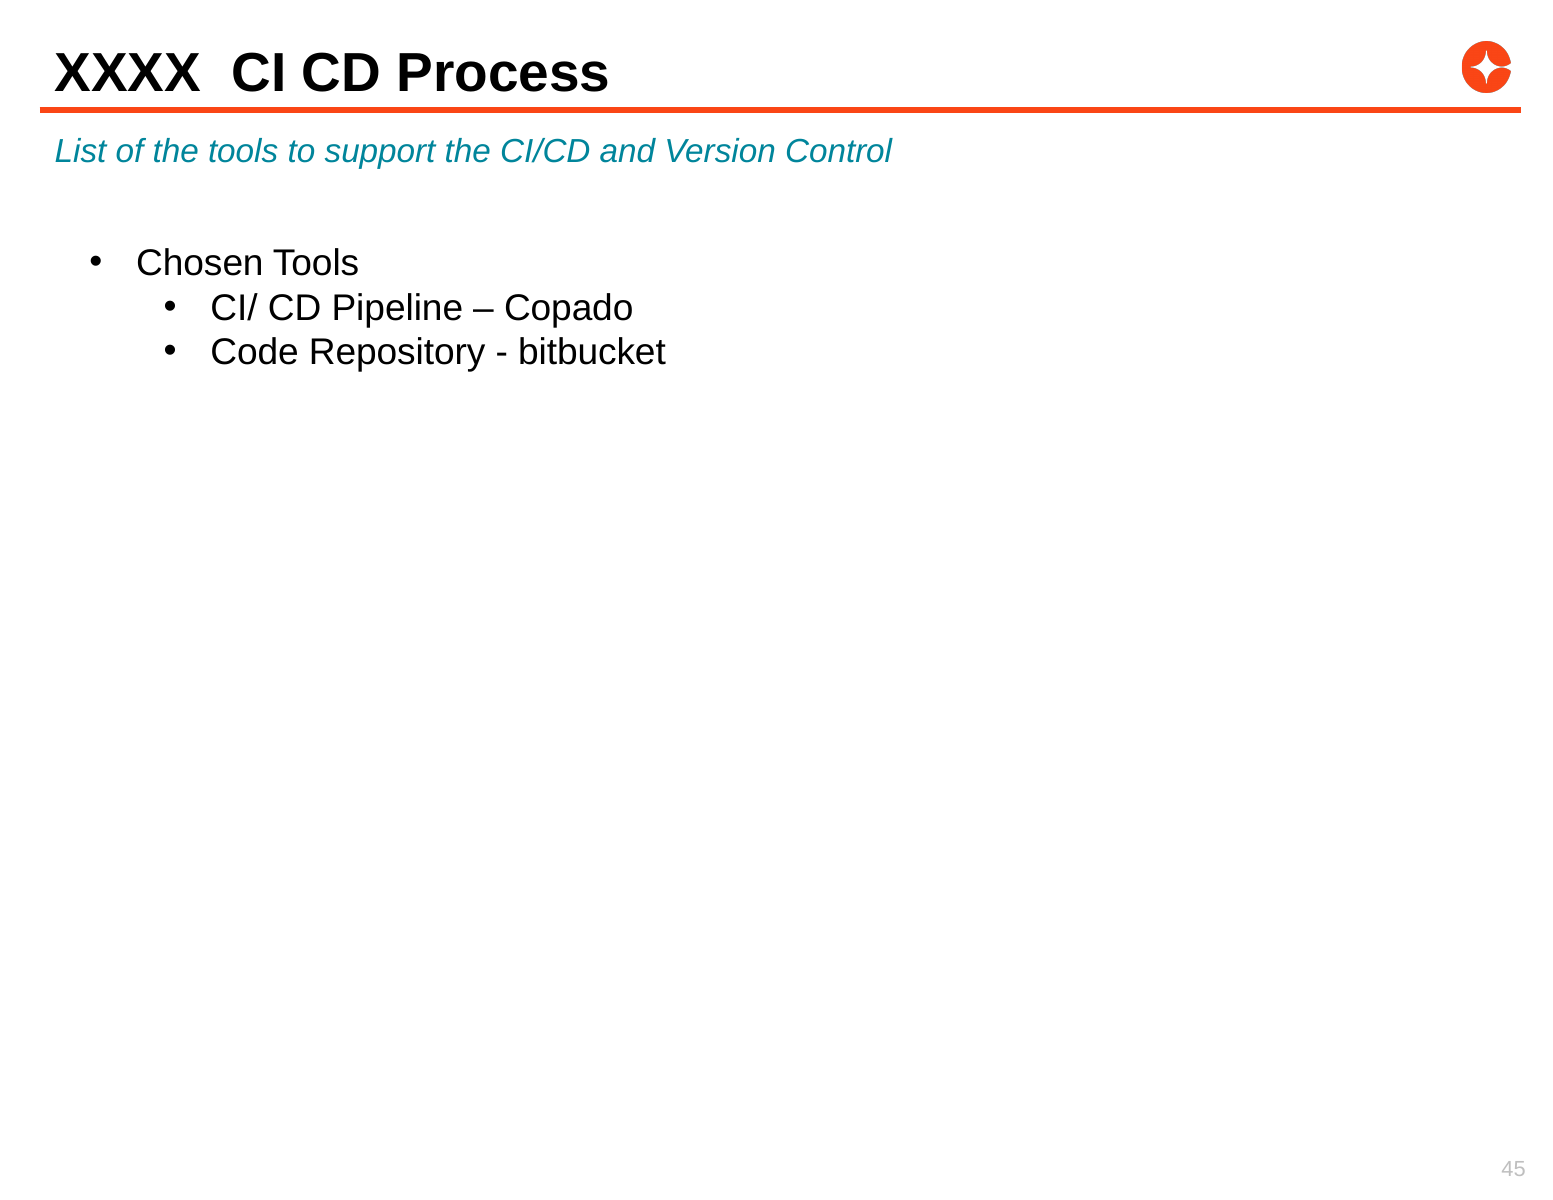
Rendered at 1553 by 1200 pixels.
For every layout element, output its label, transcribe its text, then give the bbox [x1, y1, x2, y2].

slide_number 45 [1191, 1136, 1541, 1200]
title XXXX CI CD Process [39, 28, 1521, 111]
text_box Chosen Tools CI/ CD Pipeline – Copado Code Repository - bitbucket [74, 231, 681, 380]
list List of the tools to support the CI/CD and Version Control [39, 113, 1522, 180]
